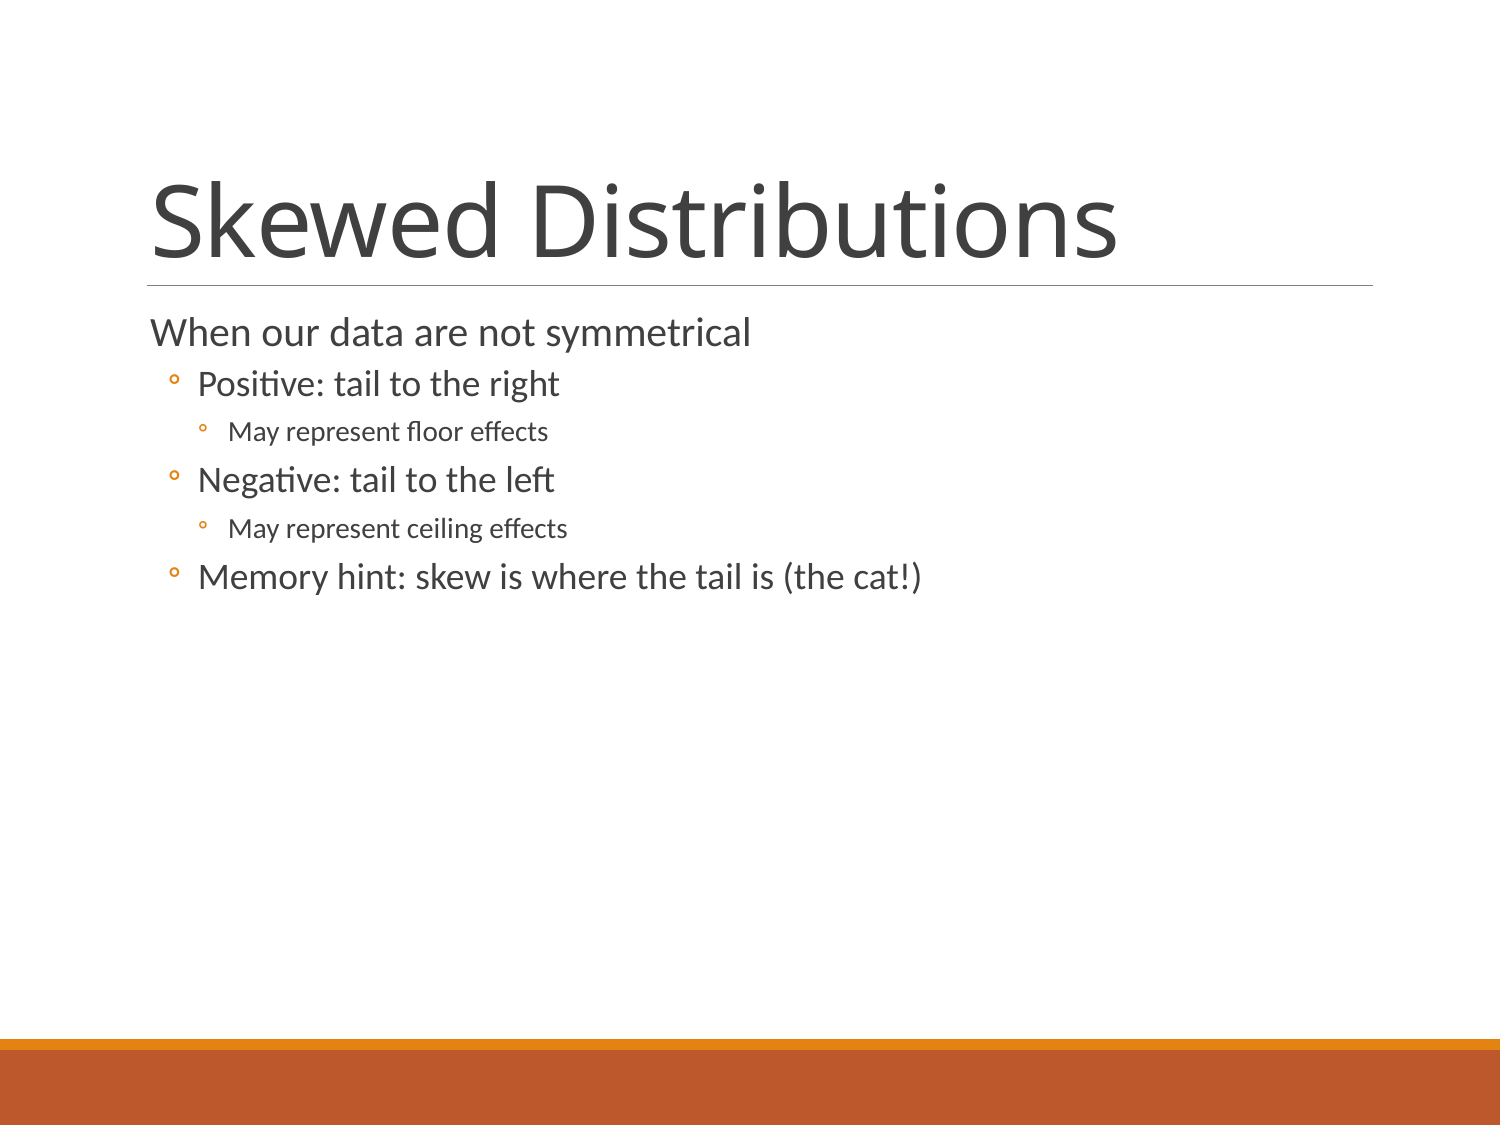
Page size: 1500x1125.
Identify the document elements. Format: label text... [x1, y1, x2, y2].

title Skewed Distributions [135, 47, 1373, 285]
list When our data are not symmetrical Positive: tail to the right May represent floor effects Negative: tail to the left May represent ceiling effects Memory hint: skew is where the tail is (the cat!) [135, 302, 1373, 963]
